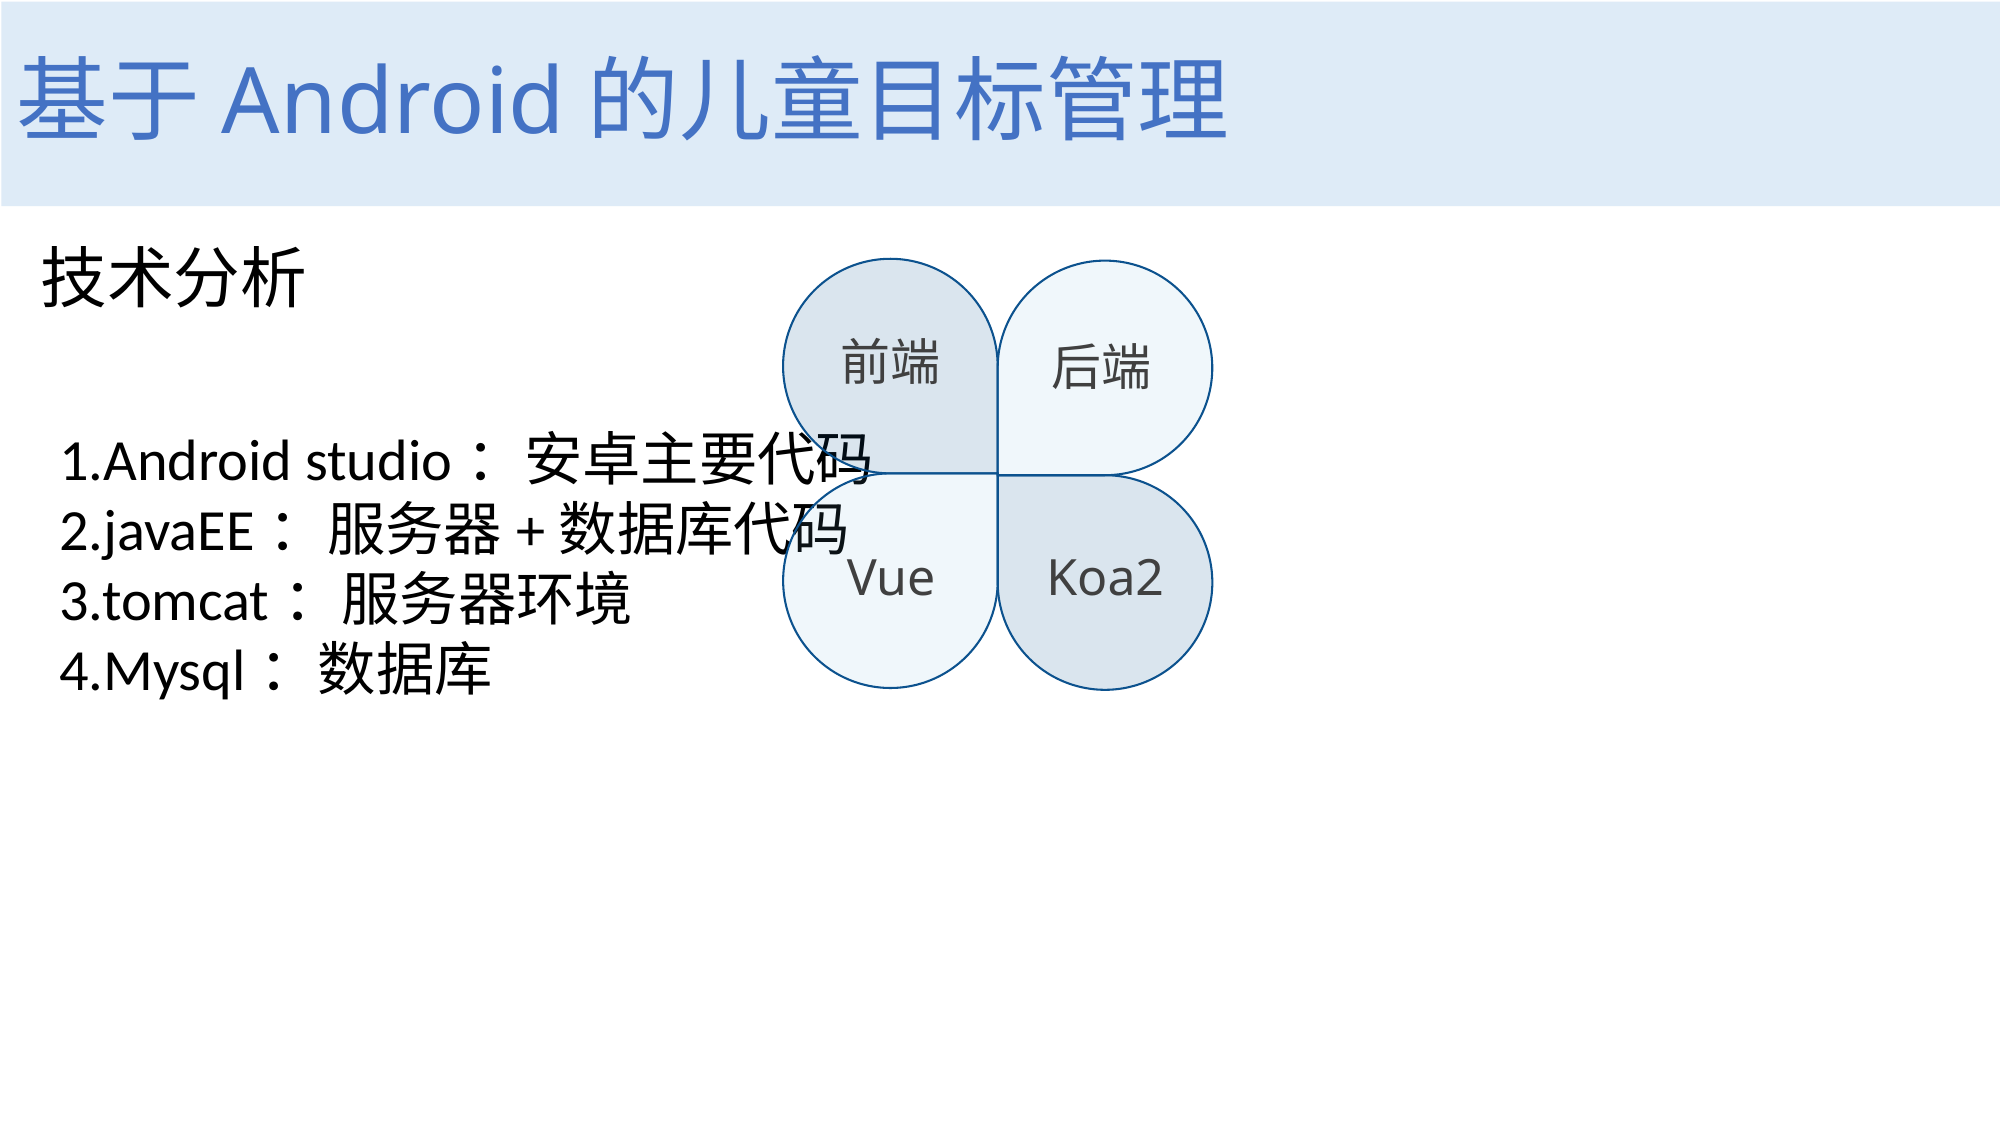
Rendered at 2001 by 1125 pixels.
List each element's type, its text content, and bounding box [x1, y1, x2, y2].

text_box Koa2 [1027, 538, 1183, 613]
text_box 1.Android studio：安卓主要代码 2.javaEE：服务器+数据库代码 3.tomcat：服务器环境 4.Mysql：数据库 [44, 414, 1464, 710]
text_box Vue [813, 537, 969, 613]
text_box [998, 475, 1214, 691]
text_box 后端 [1023, 328, 1179, 403]
text_box 前端 [812, 323, 969, 398]
text_box 技术分析 [25, 228, 964, 324]
text_box [782, 472, 999, 690]
text_box [782, 257, 998, 473]
text_box [996, 259, 1214, 477]
title 基于Android的儿童目标管理 [1, 1, 2000, 207]
